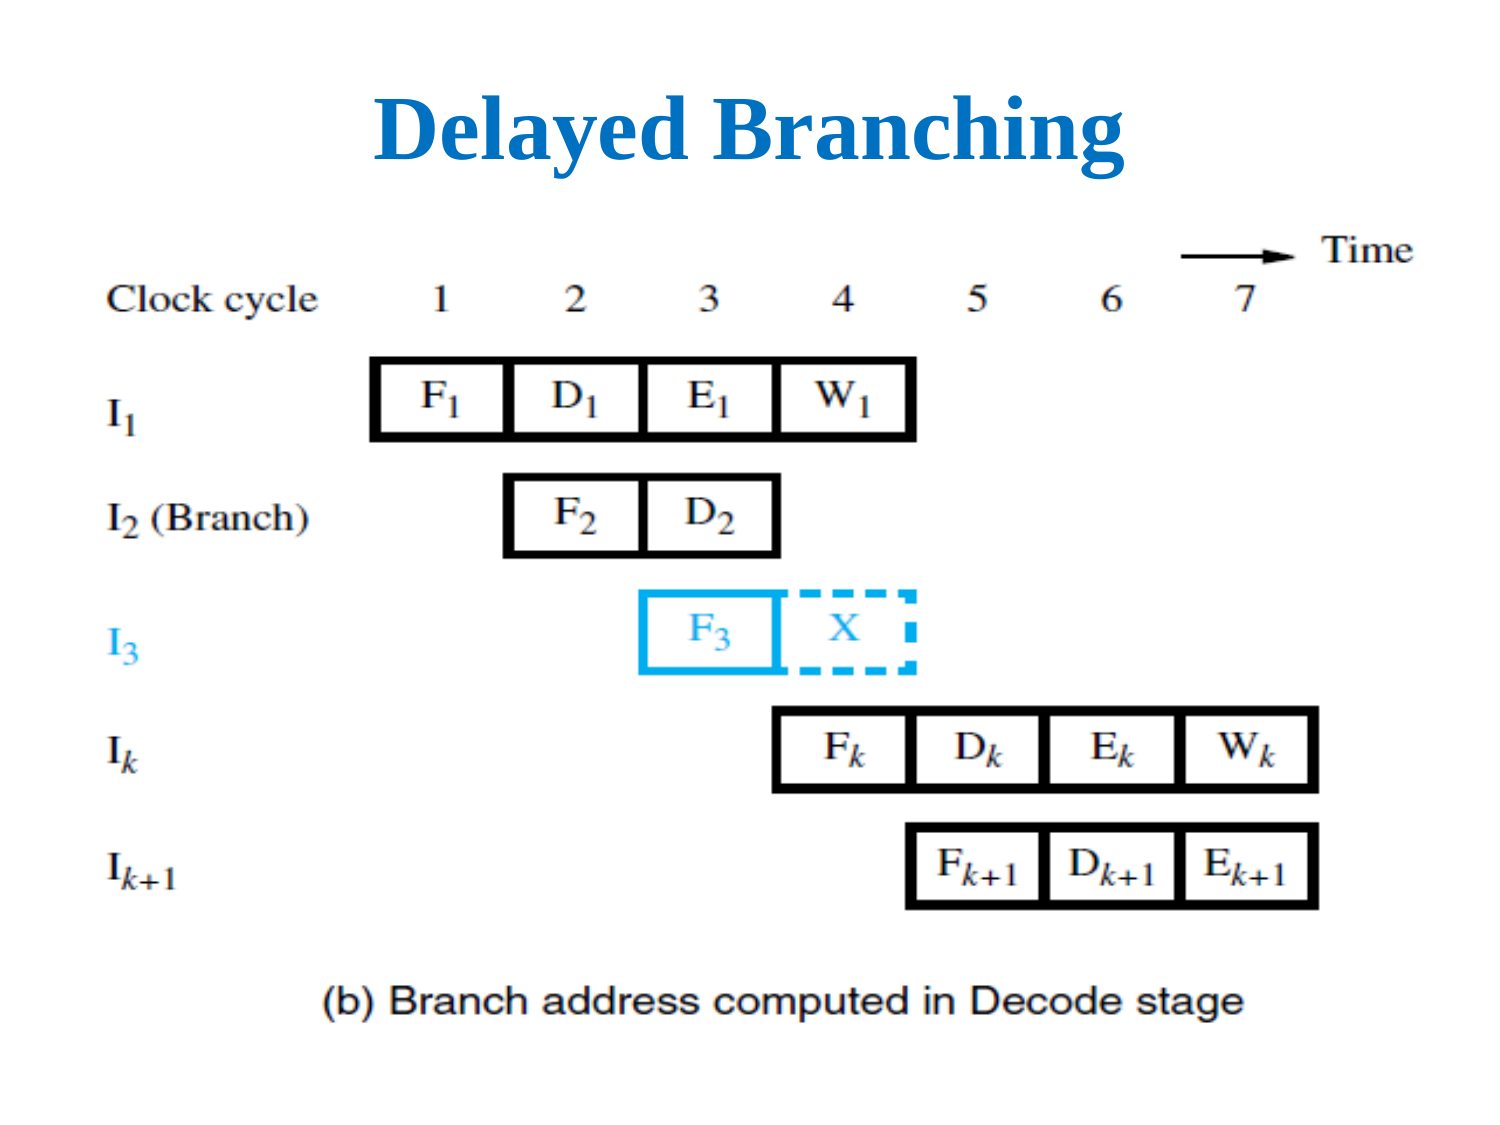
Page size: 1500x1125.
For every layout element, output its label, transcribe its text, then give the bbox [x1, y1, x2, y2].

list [87, 212, 1426, 1026]
title Delayed Branching [75, 45, 1425, 200]
